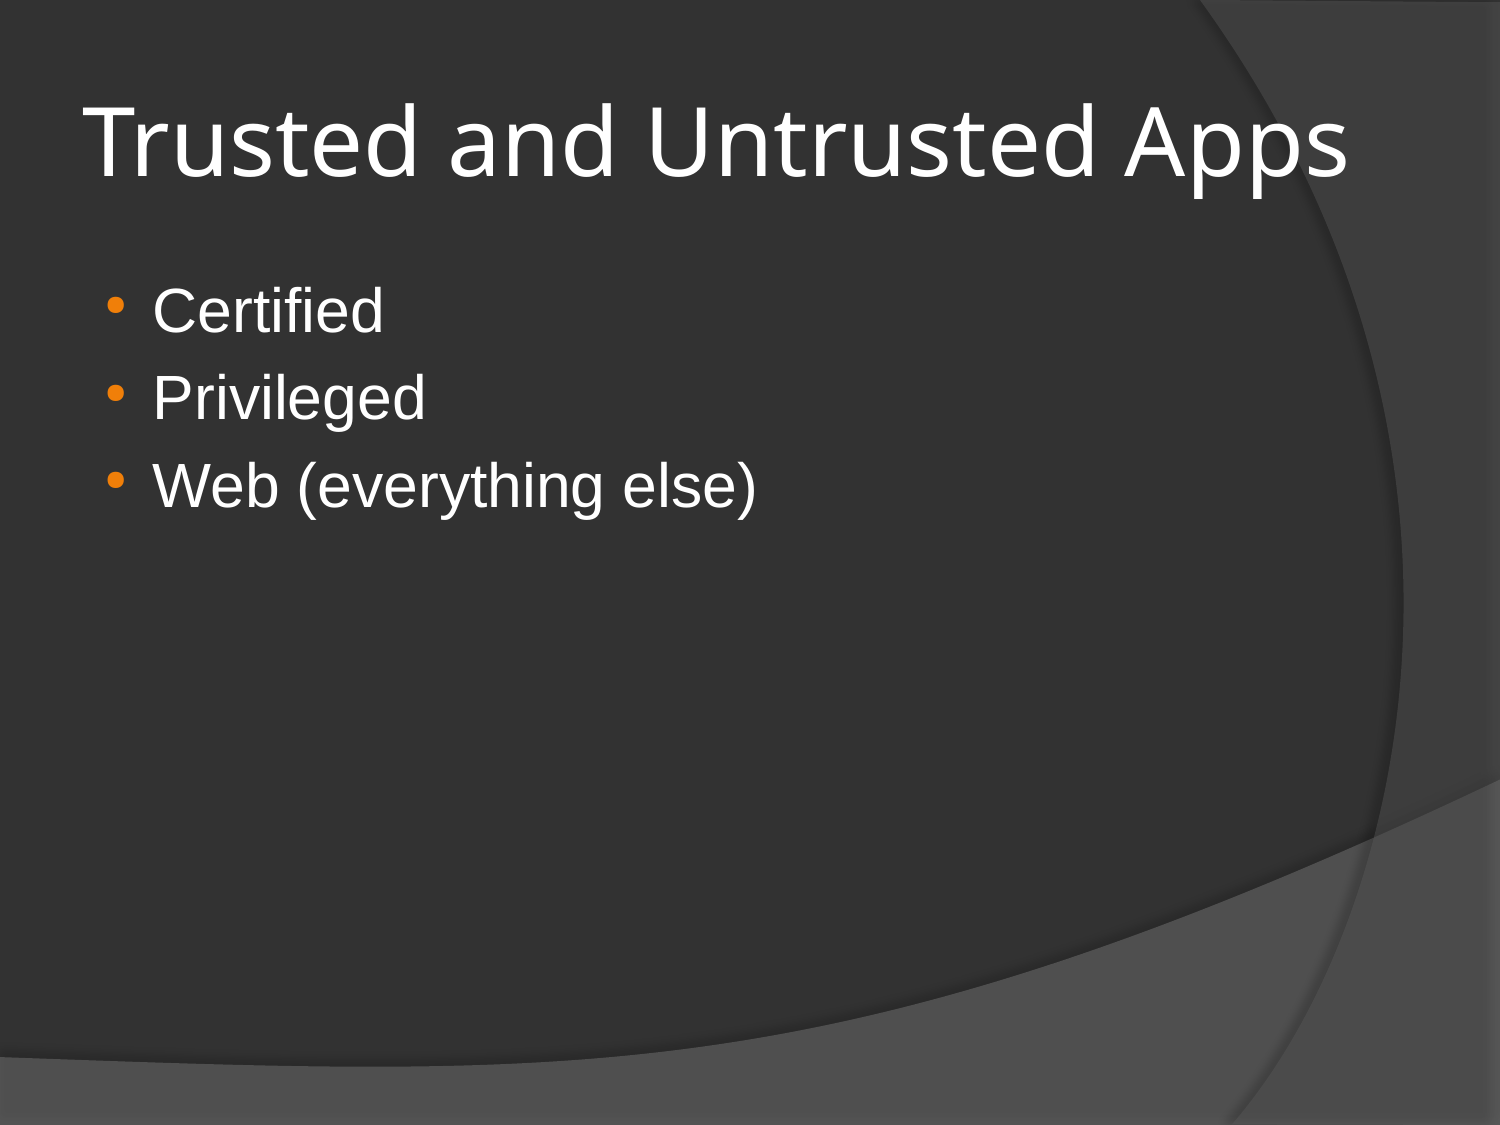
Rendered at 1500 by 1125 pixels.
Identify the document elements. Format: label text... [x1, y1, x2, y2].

title Trusted and Untrusted Apps [74, 44, 1425, 233]
list Certified Privileged Web (everything else) [74, 263, 1395, 916]
